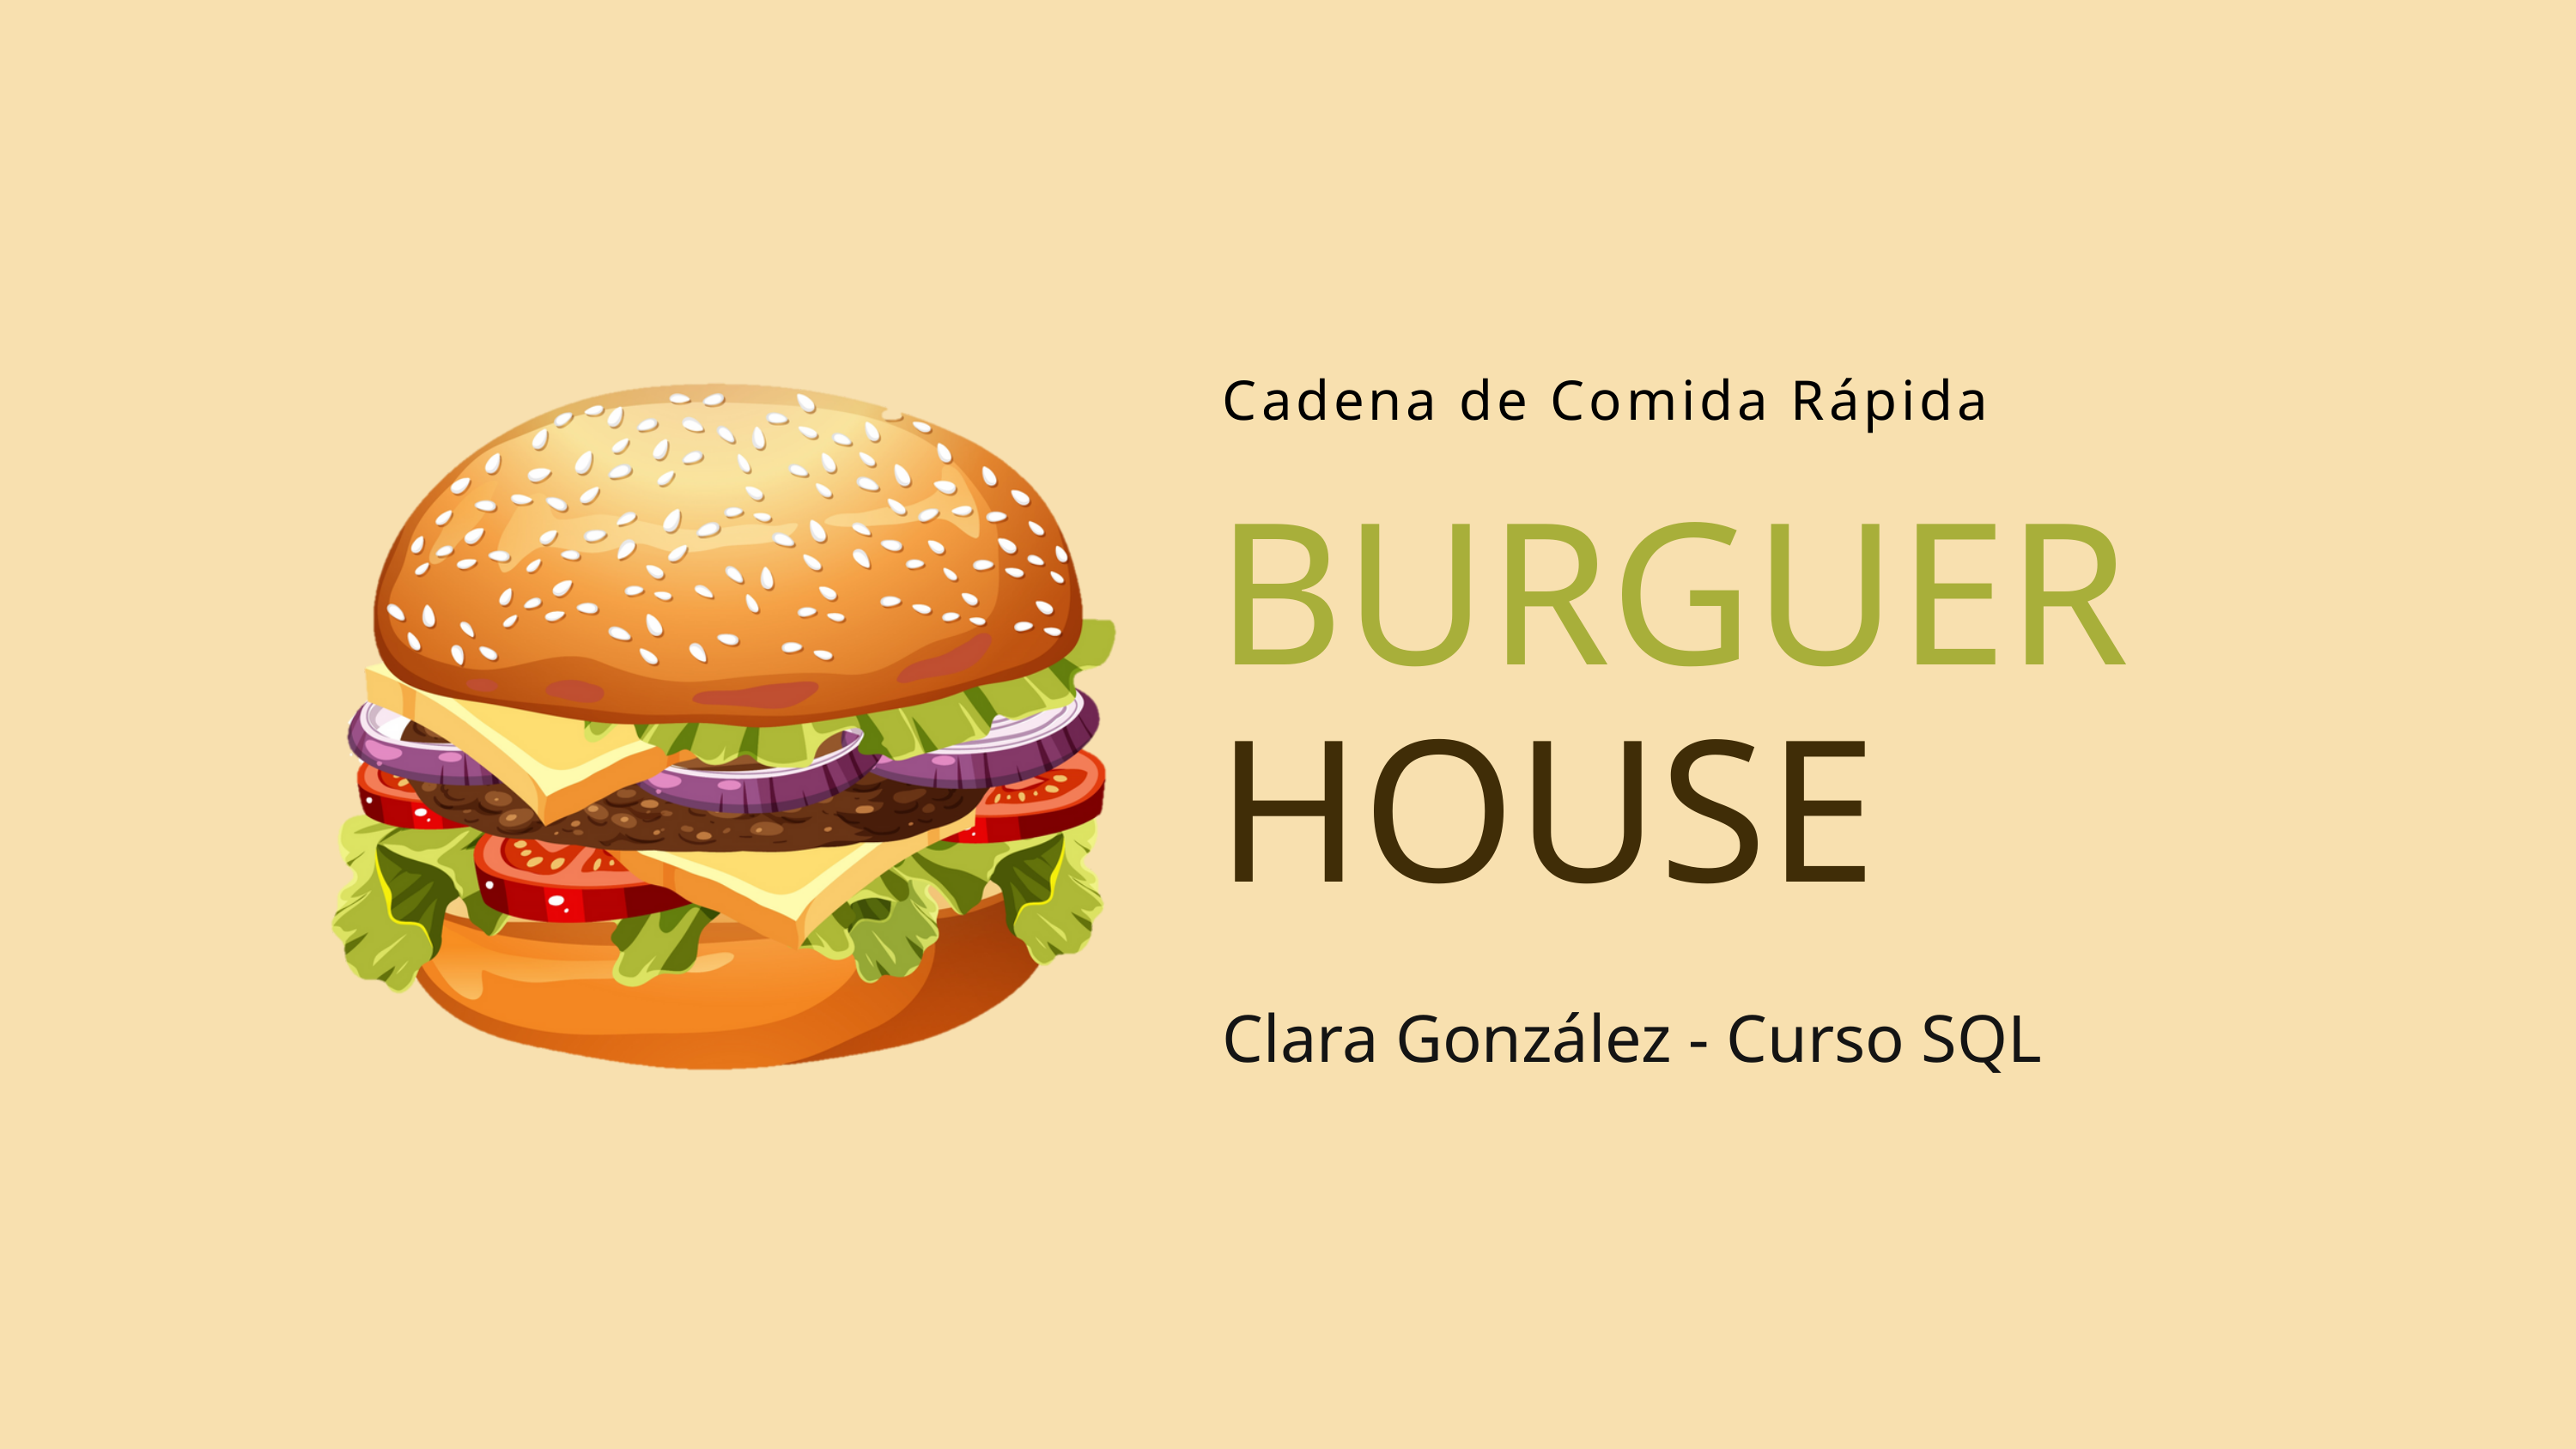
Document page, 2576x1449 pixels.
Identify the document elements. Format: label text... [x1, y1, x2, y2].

text_box [319, 373, 1127, 1080]
text_box HOUSE [1216, 740, 2422, 922]
text_box BURGUER [1216, 523, 2276, 705]
text_box Cadena de Comida Rápida [1222, 355, 2103, 432]
text_box Clara González - Curso SQL [1222, 1016, 2306, 1076]
